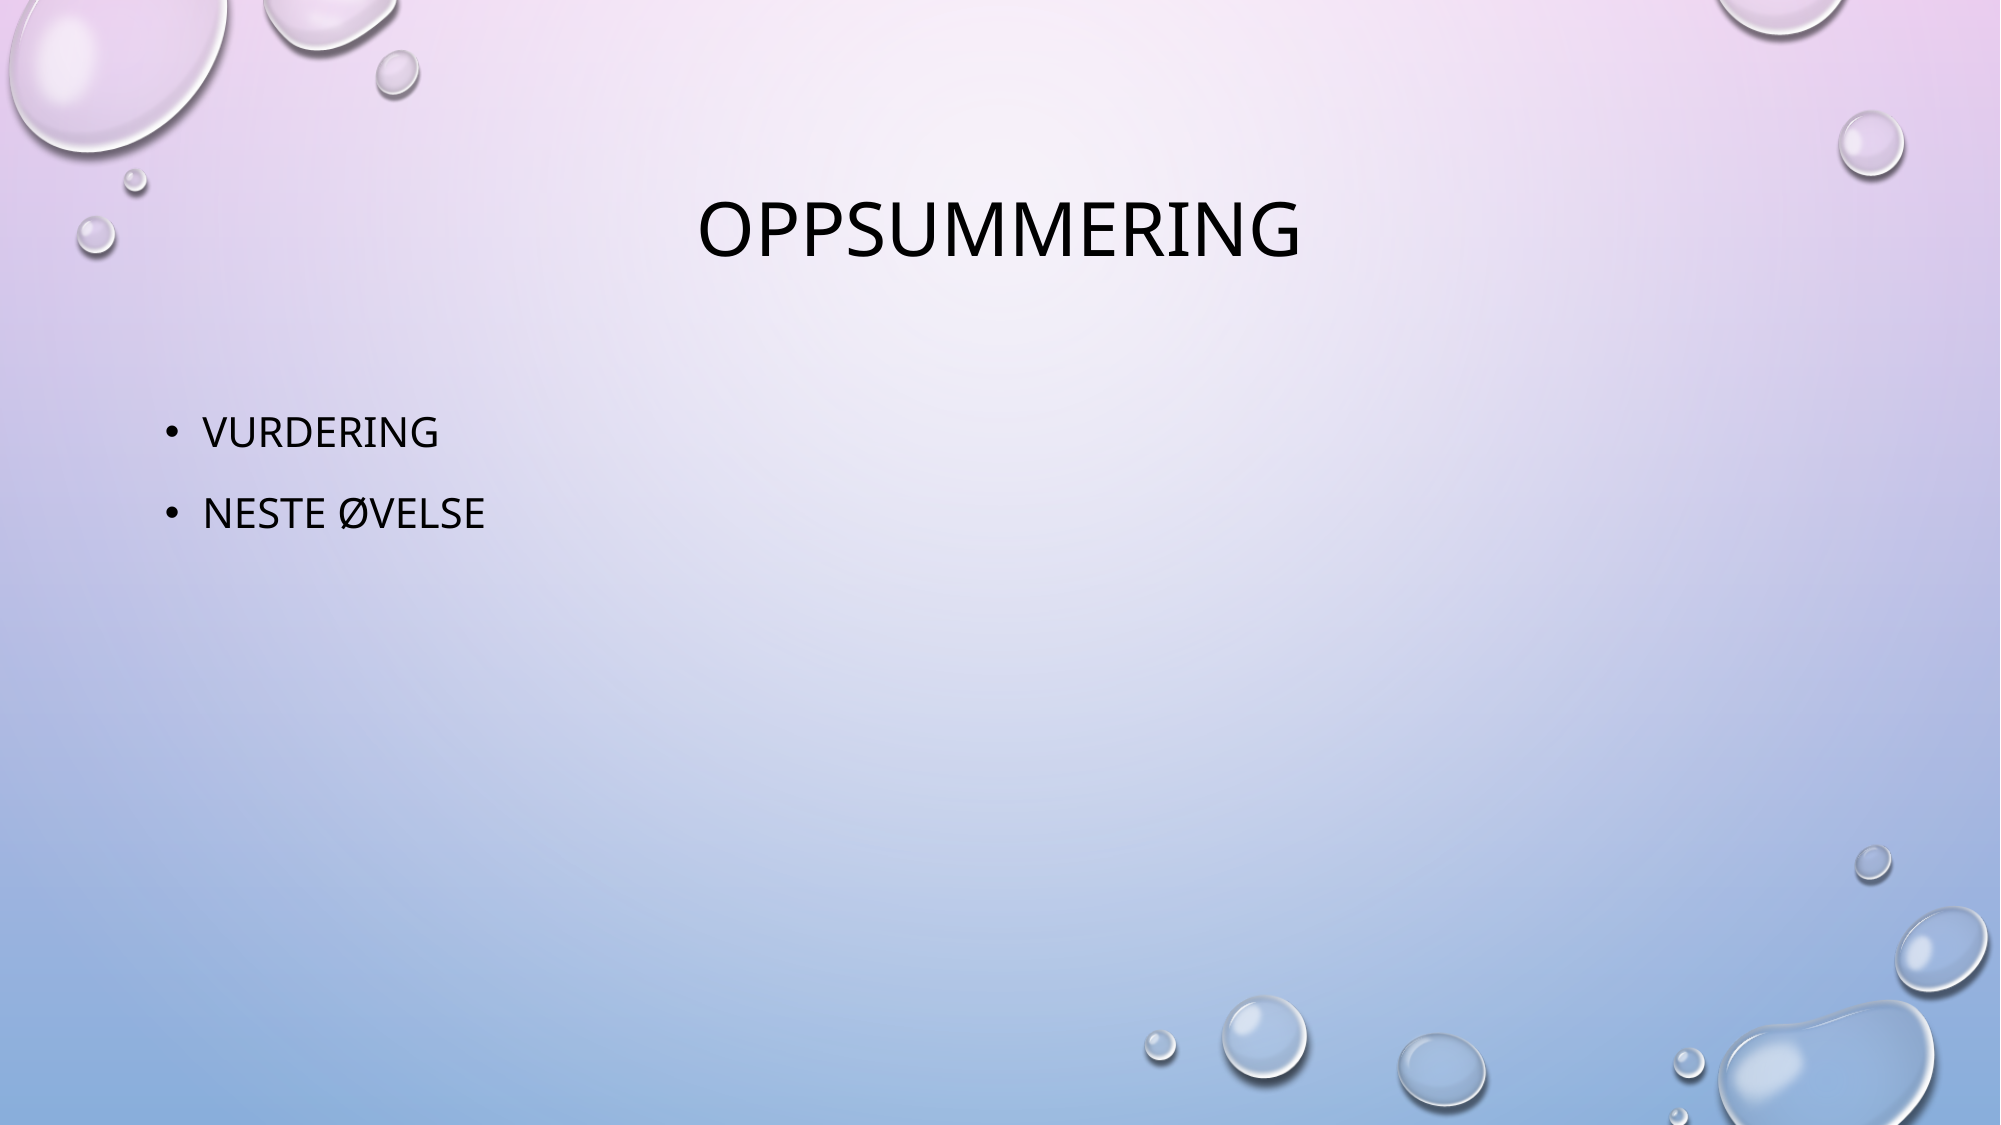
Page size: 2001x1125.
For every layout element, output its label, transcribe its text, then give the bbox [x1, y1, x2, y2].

picture [0, 0, 2000, 1125]
title Oppsummering [149, 101, 1851, 364]
list Vurdering Neste øvelse [149, 388, 1850, 950]
